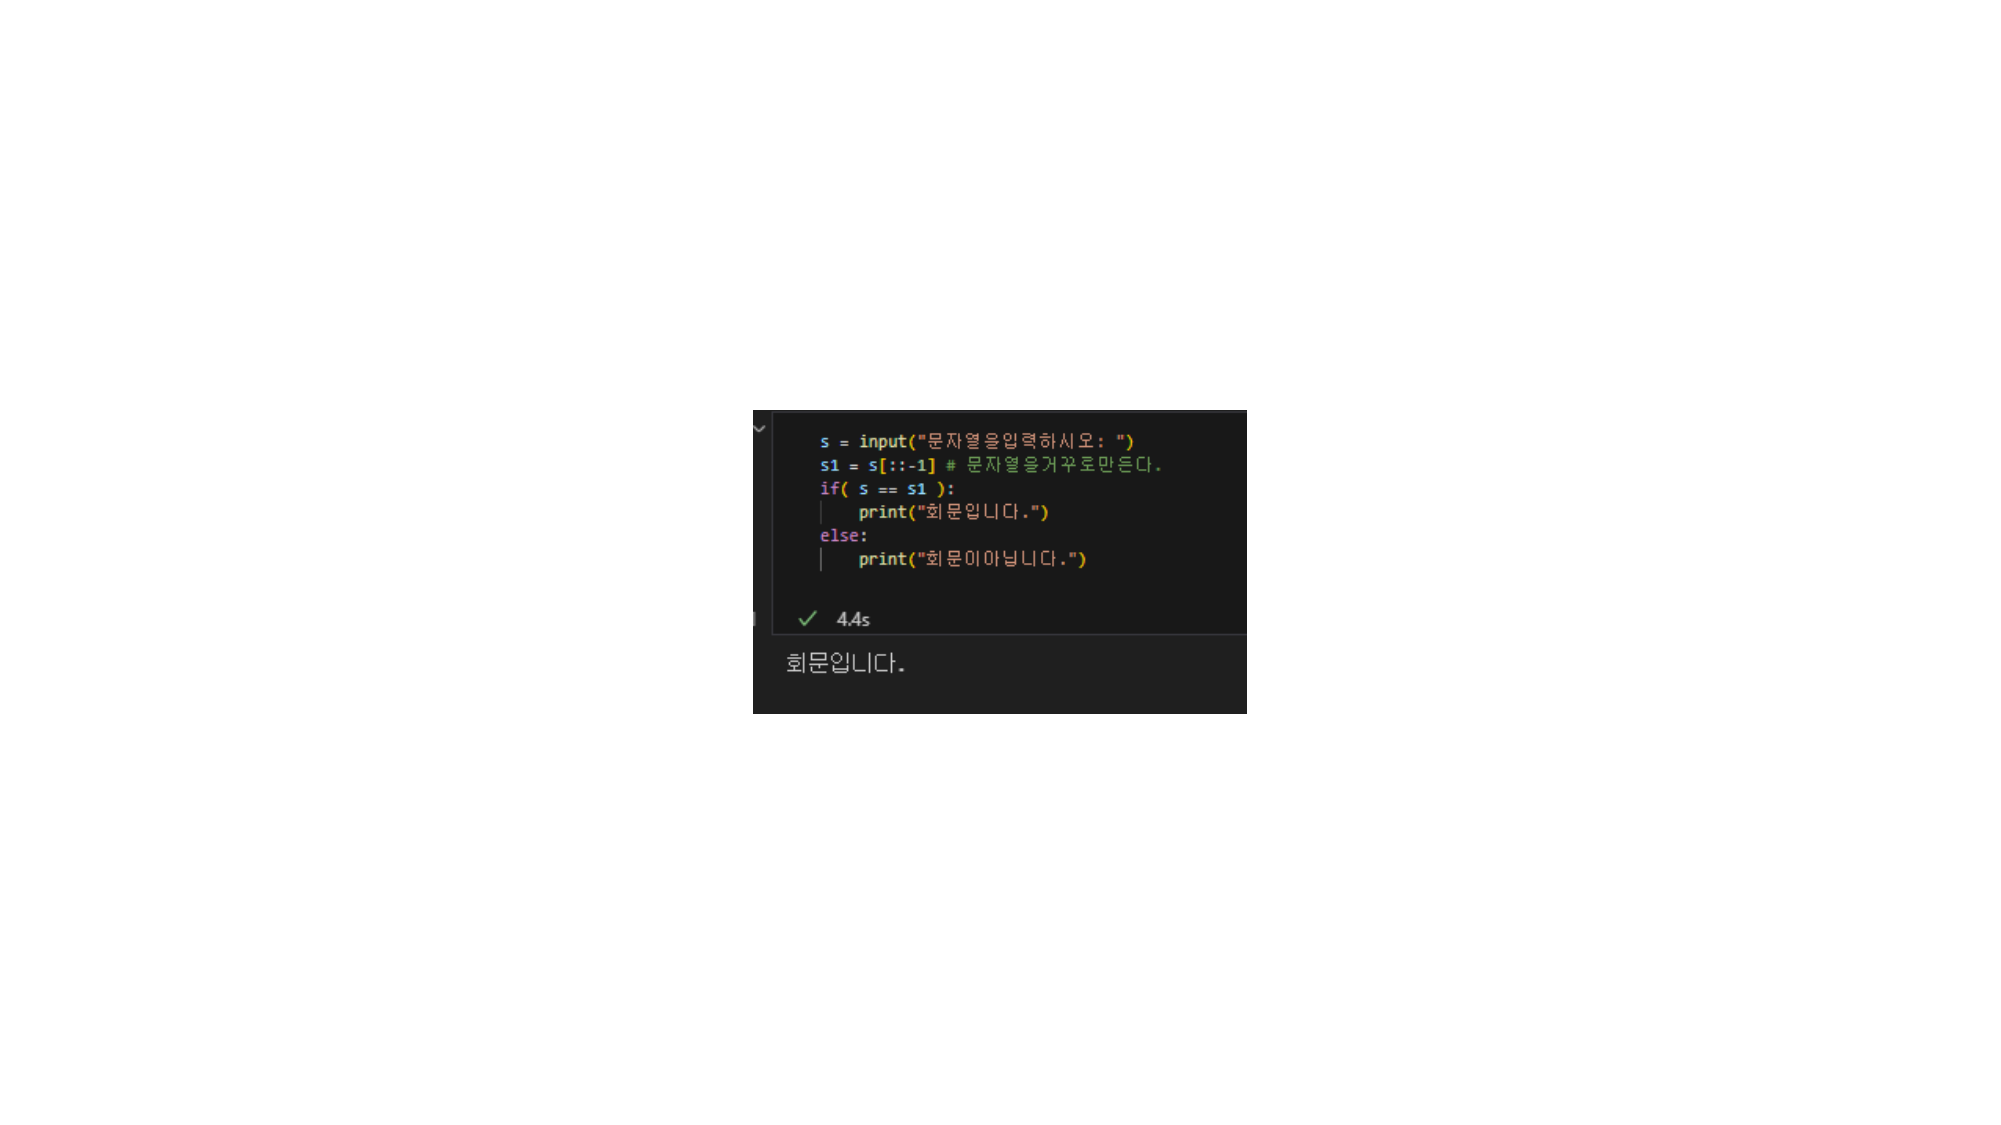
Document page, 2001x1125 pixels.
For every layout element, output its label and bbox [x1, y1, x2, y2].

picture [753, 410, 1247, 715]
